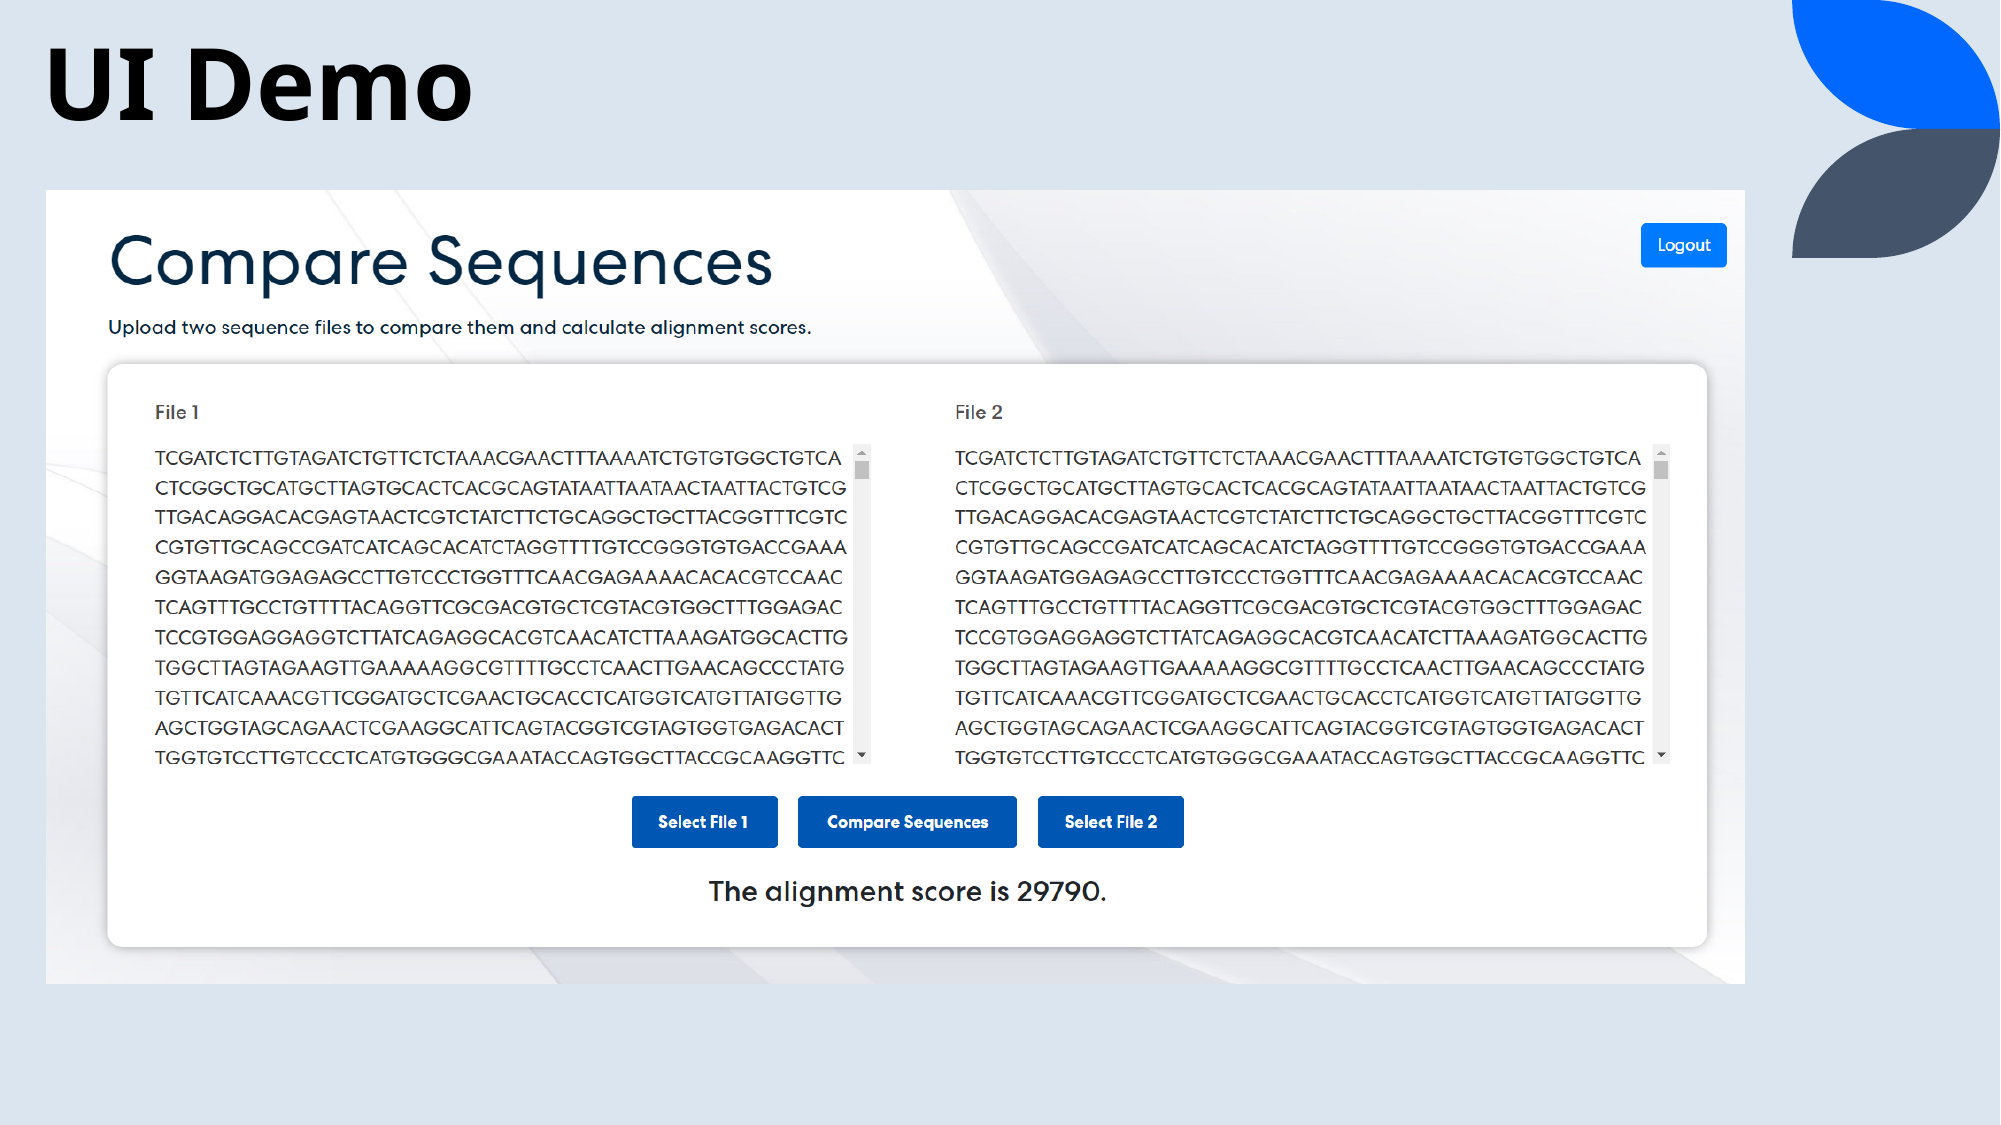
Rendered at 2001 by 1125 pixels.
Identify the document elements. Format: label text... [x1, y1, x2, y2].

title UI Demo [27, 14, 529, 150]
picture [46, 190, 1745, 984]
